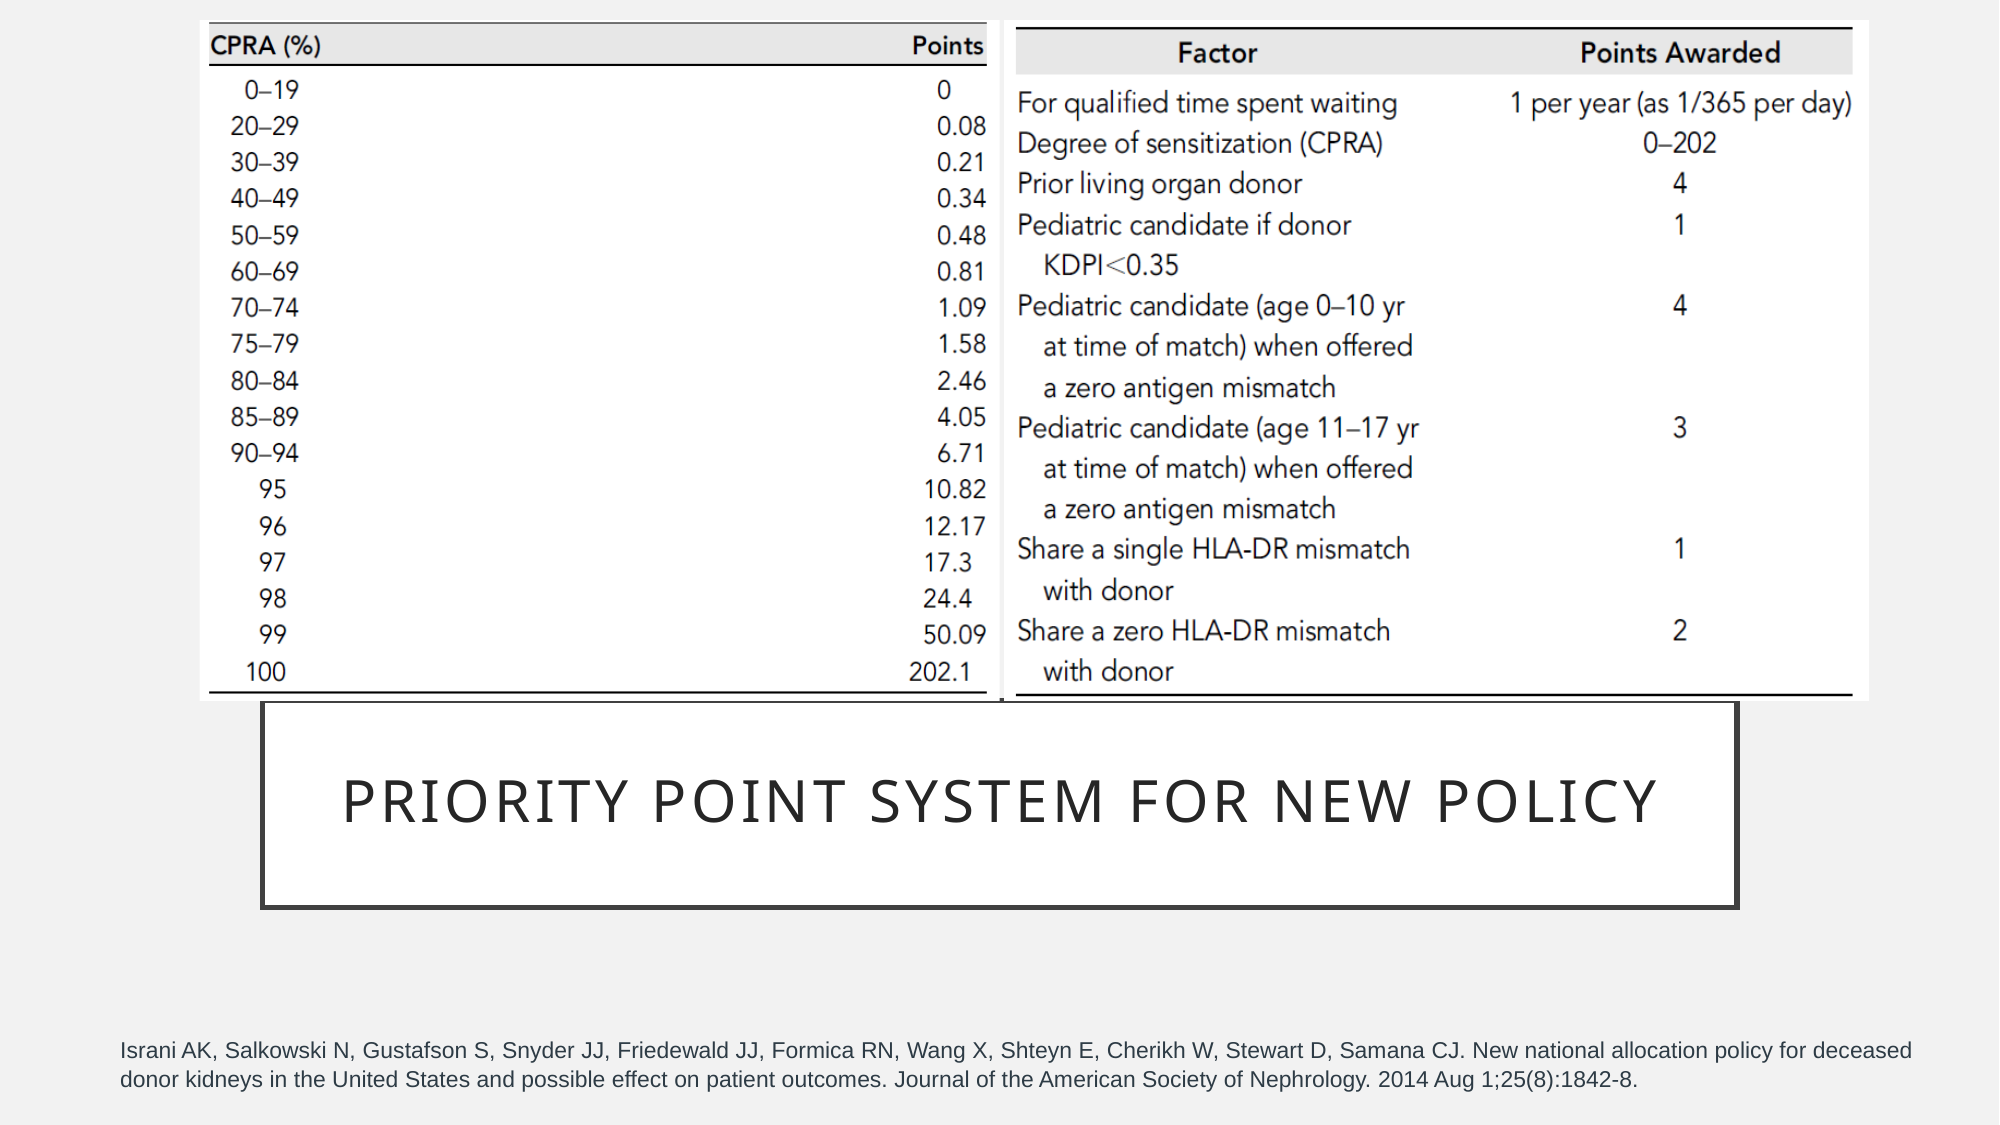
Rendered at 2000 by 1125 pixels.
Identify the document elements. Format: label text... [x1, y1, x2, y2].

text_box Israni AK, Salkowski N, Gustafson S, Snyder JJ, Friedewald JJ, Formica RN, Wang X, Shteyn E, Cherikh W, Stewart D, Samana CJ. New national allocation policy for deceased donor kidneys in the United States and possible effect on patient outcomes. Journal of the American Society of Nephrology. 2014 Aug 1;25(8):1842-8. [105, 1026, 1942, 1100]
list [1004, 20, 1869, 701]
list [199, 20, 1000, 701]
title Priority point system for new Policy [260, 698, 1740, 910]
